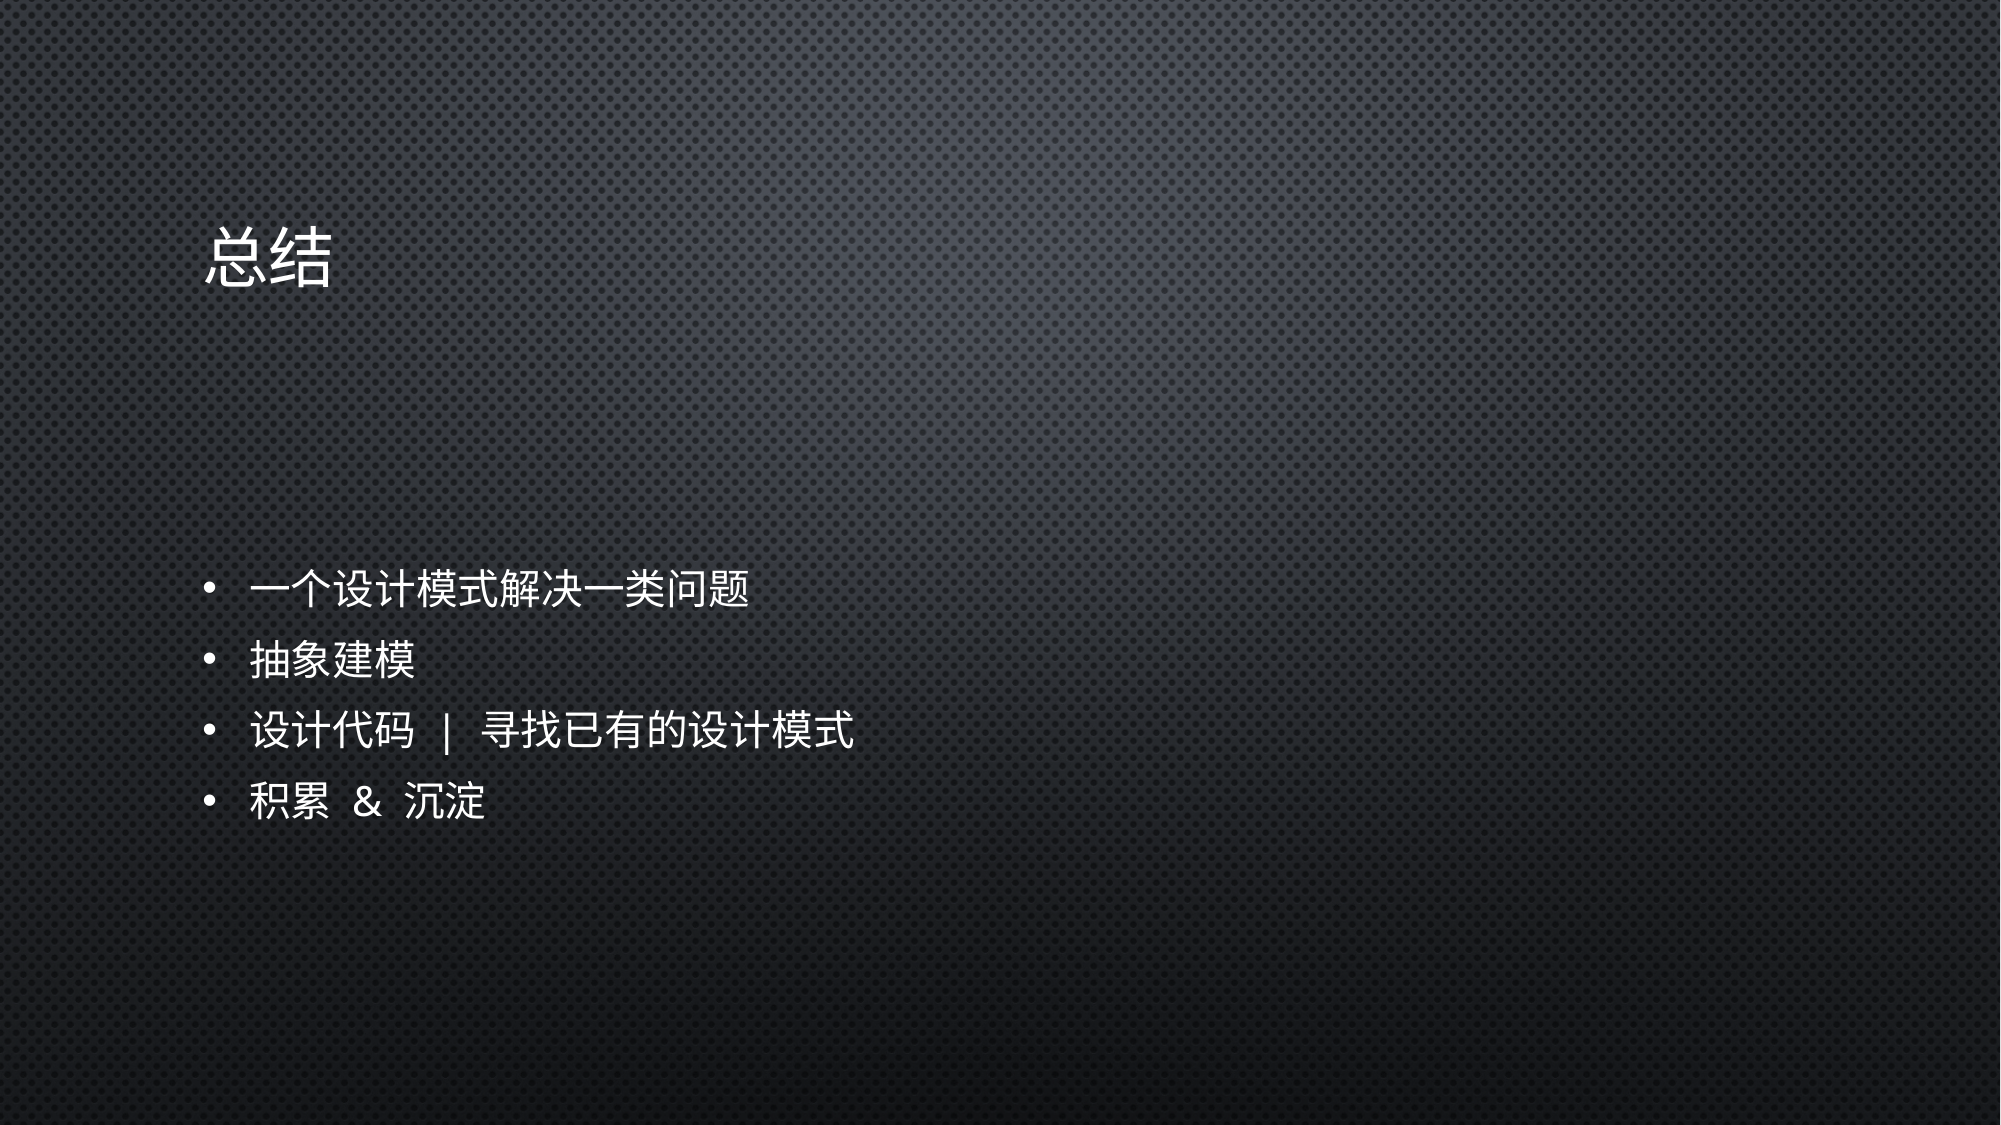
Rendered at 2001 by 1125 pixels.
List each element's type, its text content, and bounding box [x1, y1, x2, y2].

title 总结 [187, 99, 1813, 413]
list 一个设计模式解决一类问题 抽象建模 设计代码 | 寻找已有的设计模式 积累 & 沉淀 [187, 437, 1813, 950]
